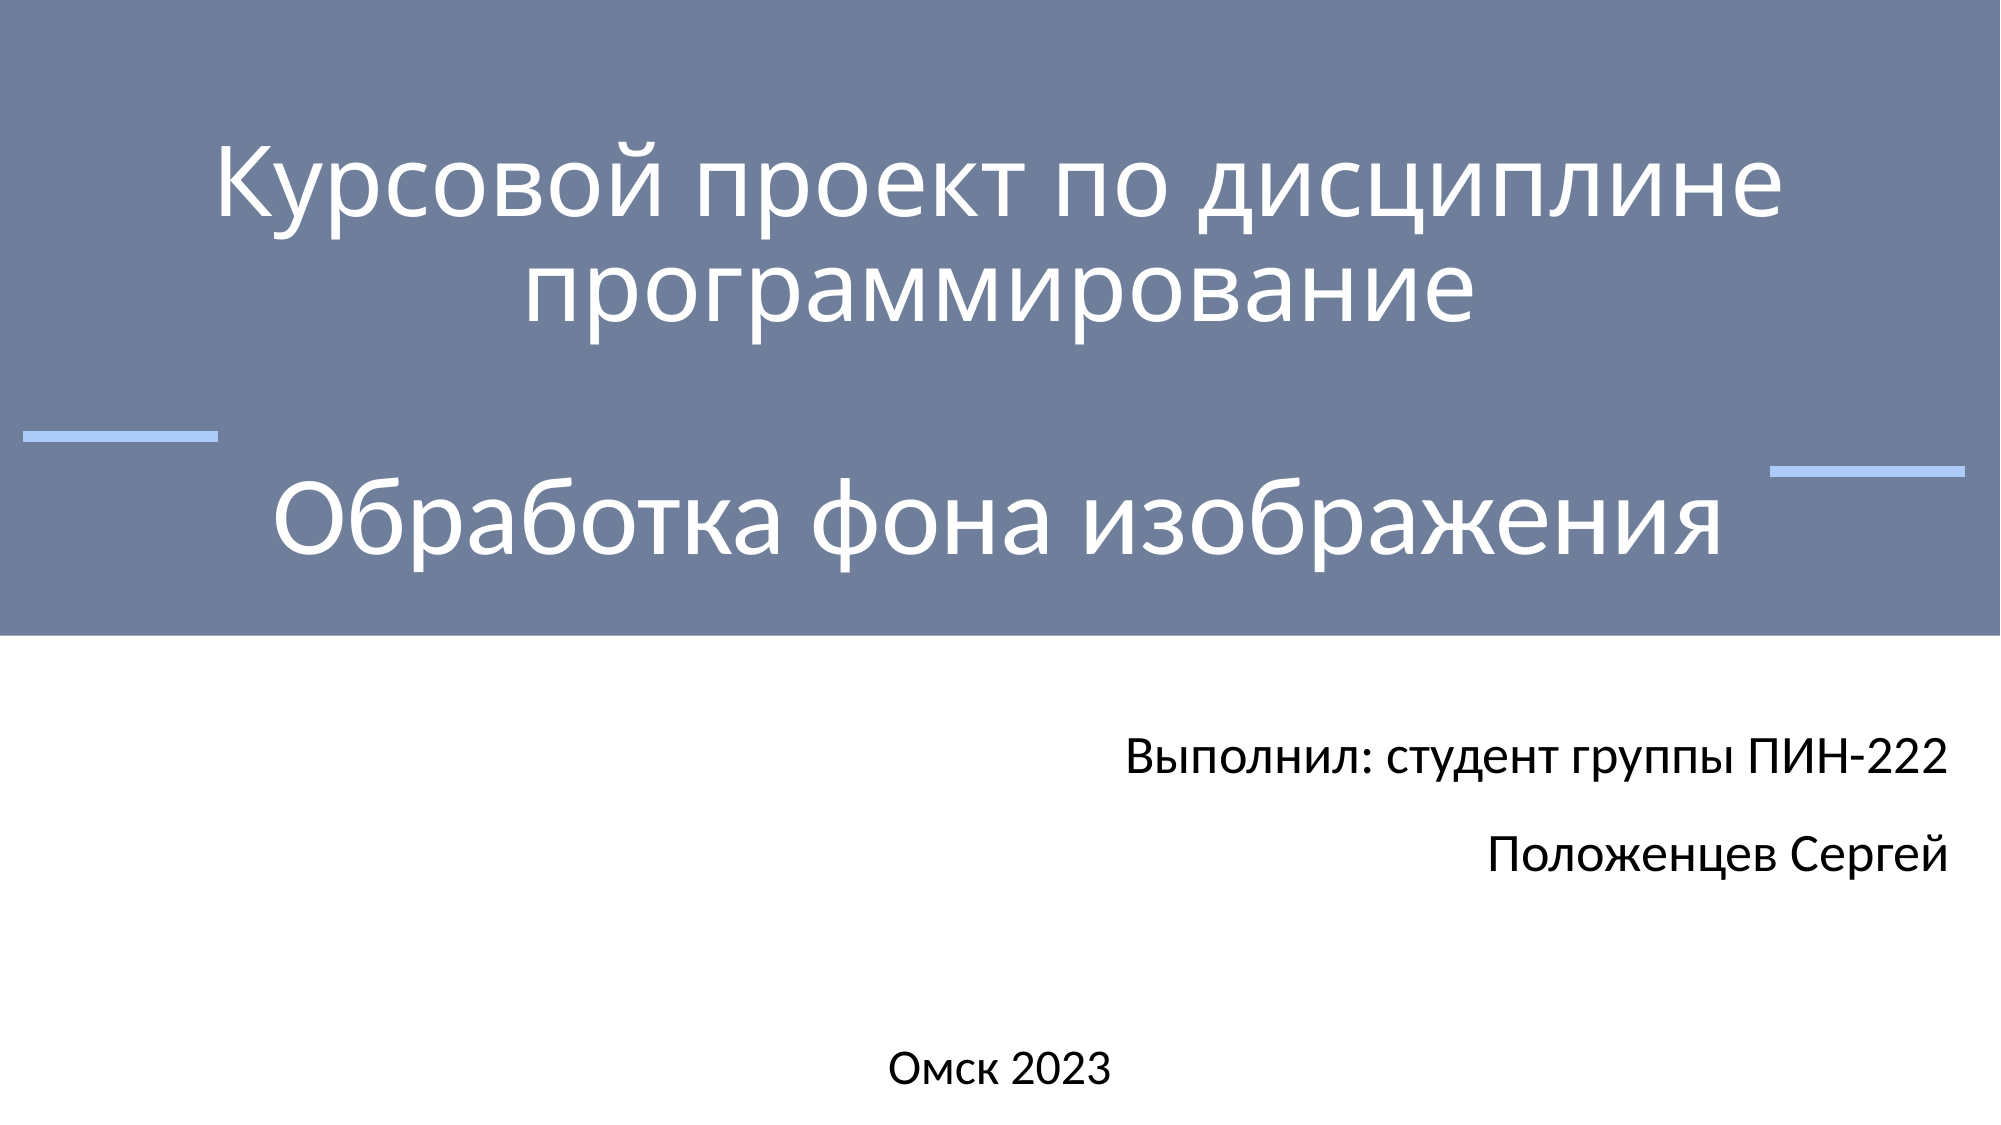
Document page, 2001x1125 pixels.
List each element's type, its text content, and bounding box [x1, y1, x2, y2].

subtitle Обработка фона изображения [249, 449, 1750, 722]
text_box Выполнил: студент группы ПИН-222 Положенцев Сергей [1081, 679, 1965, 890]
text_box [0, 0, 2000, 637]
title Курсовой проект по дисциплине программирование [187, 31, 1813, 351]
text_box Омск 2023 [575, 996, 1425, 1102]
